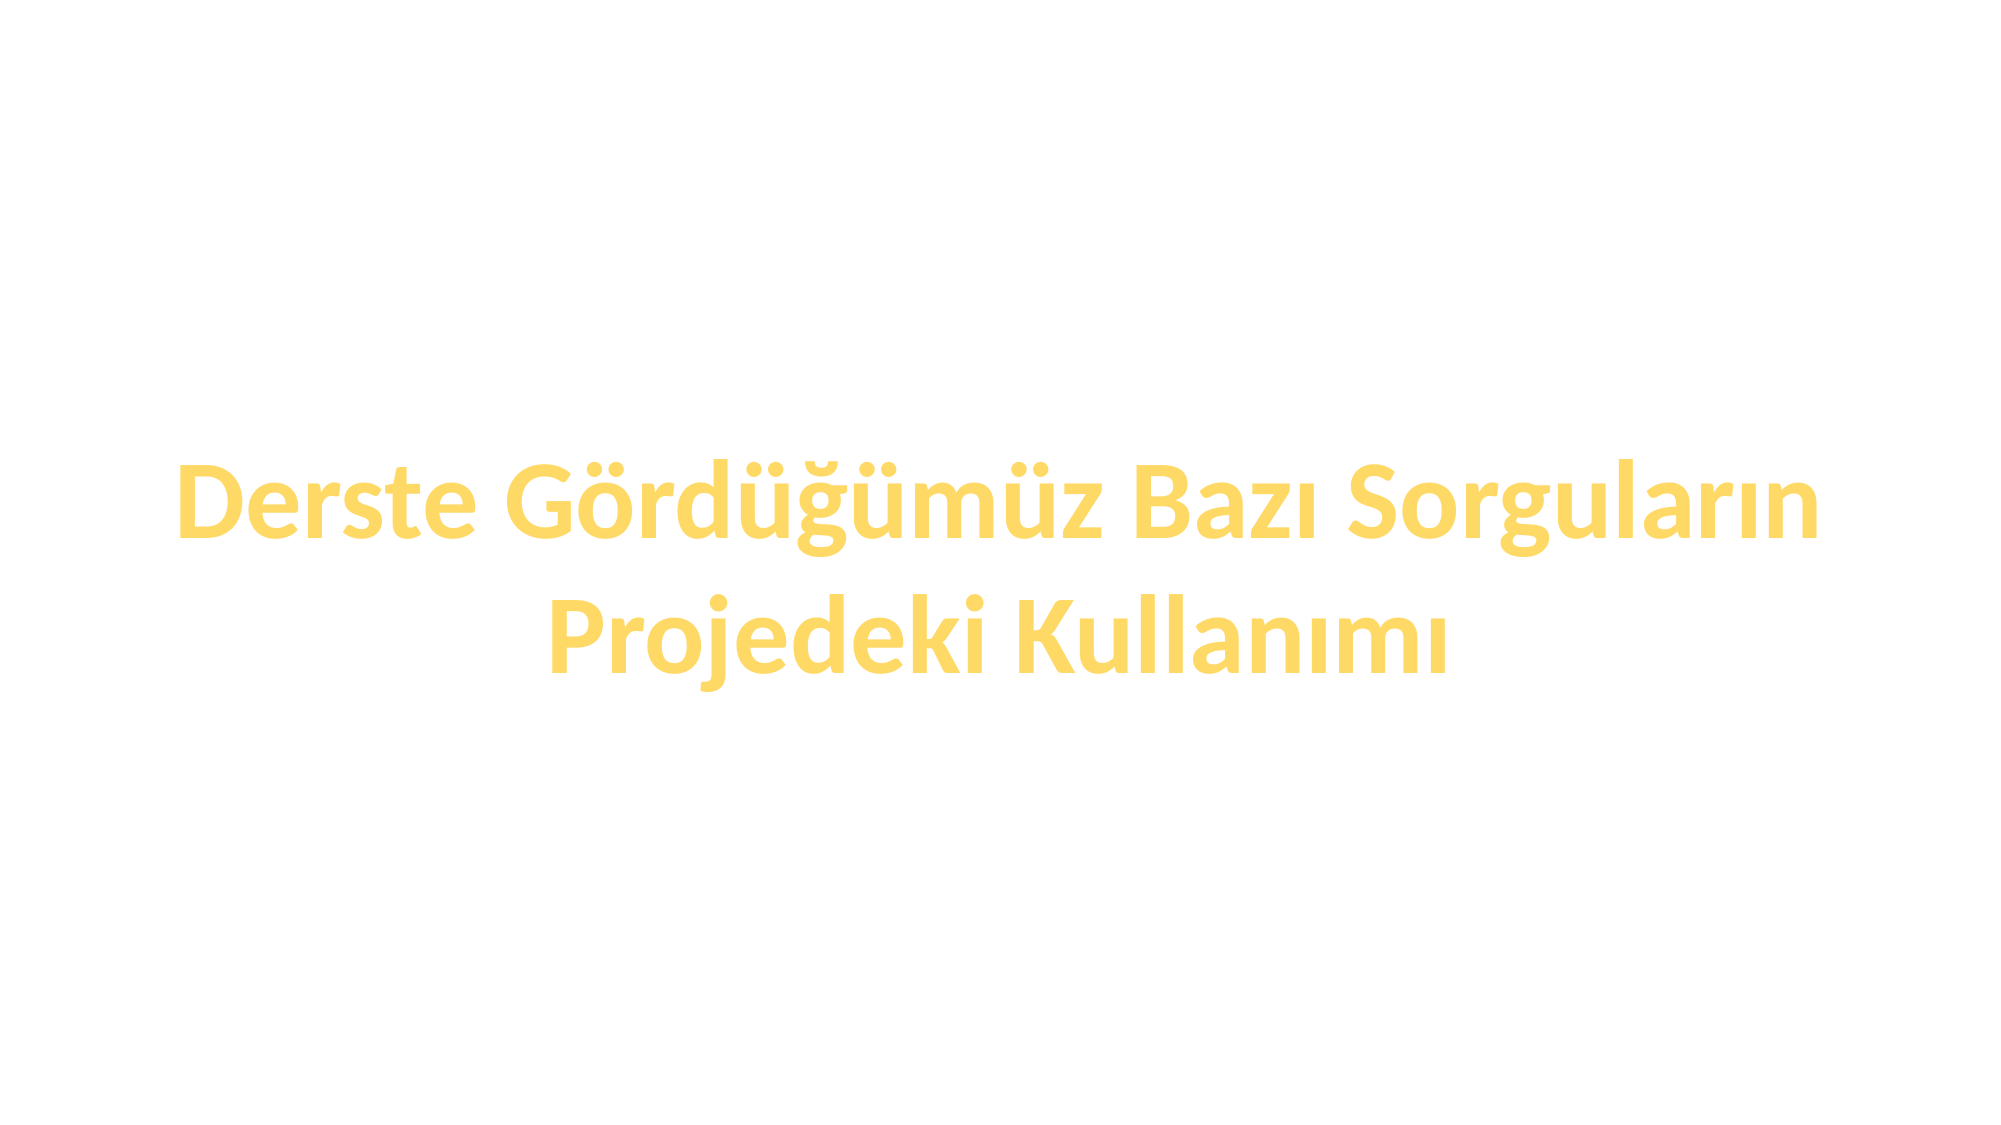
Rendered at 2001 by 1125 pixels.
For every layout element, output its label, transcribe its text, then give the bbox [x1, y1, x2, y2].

text_box Derste Gördüğümüz Bazı Sorguların Projedeki Kullanımı [159, 418, 1841, 704]
